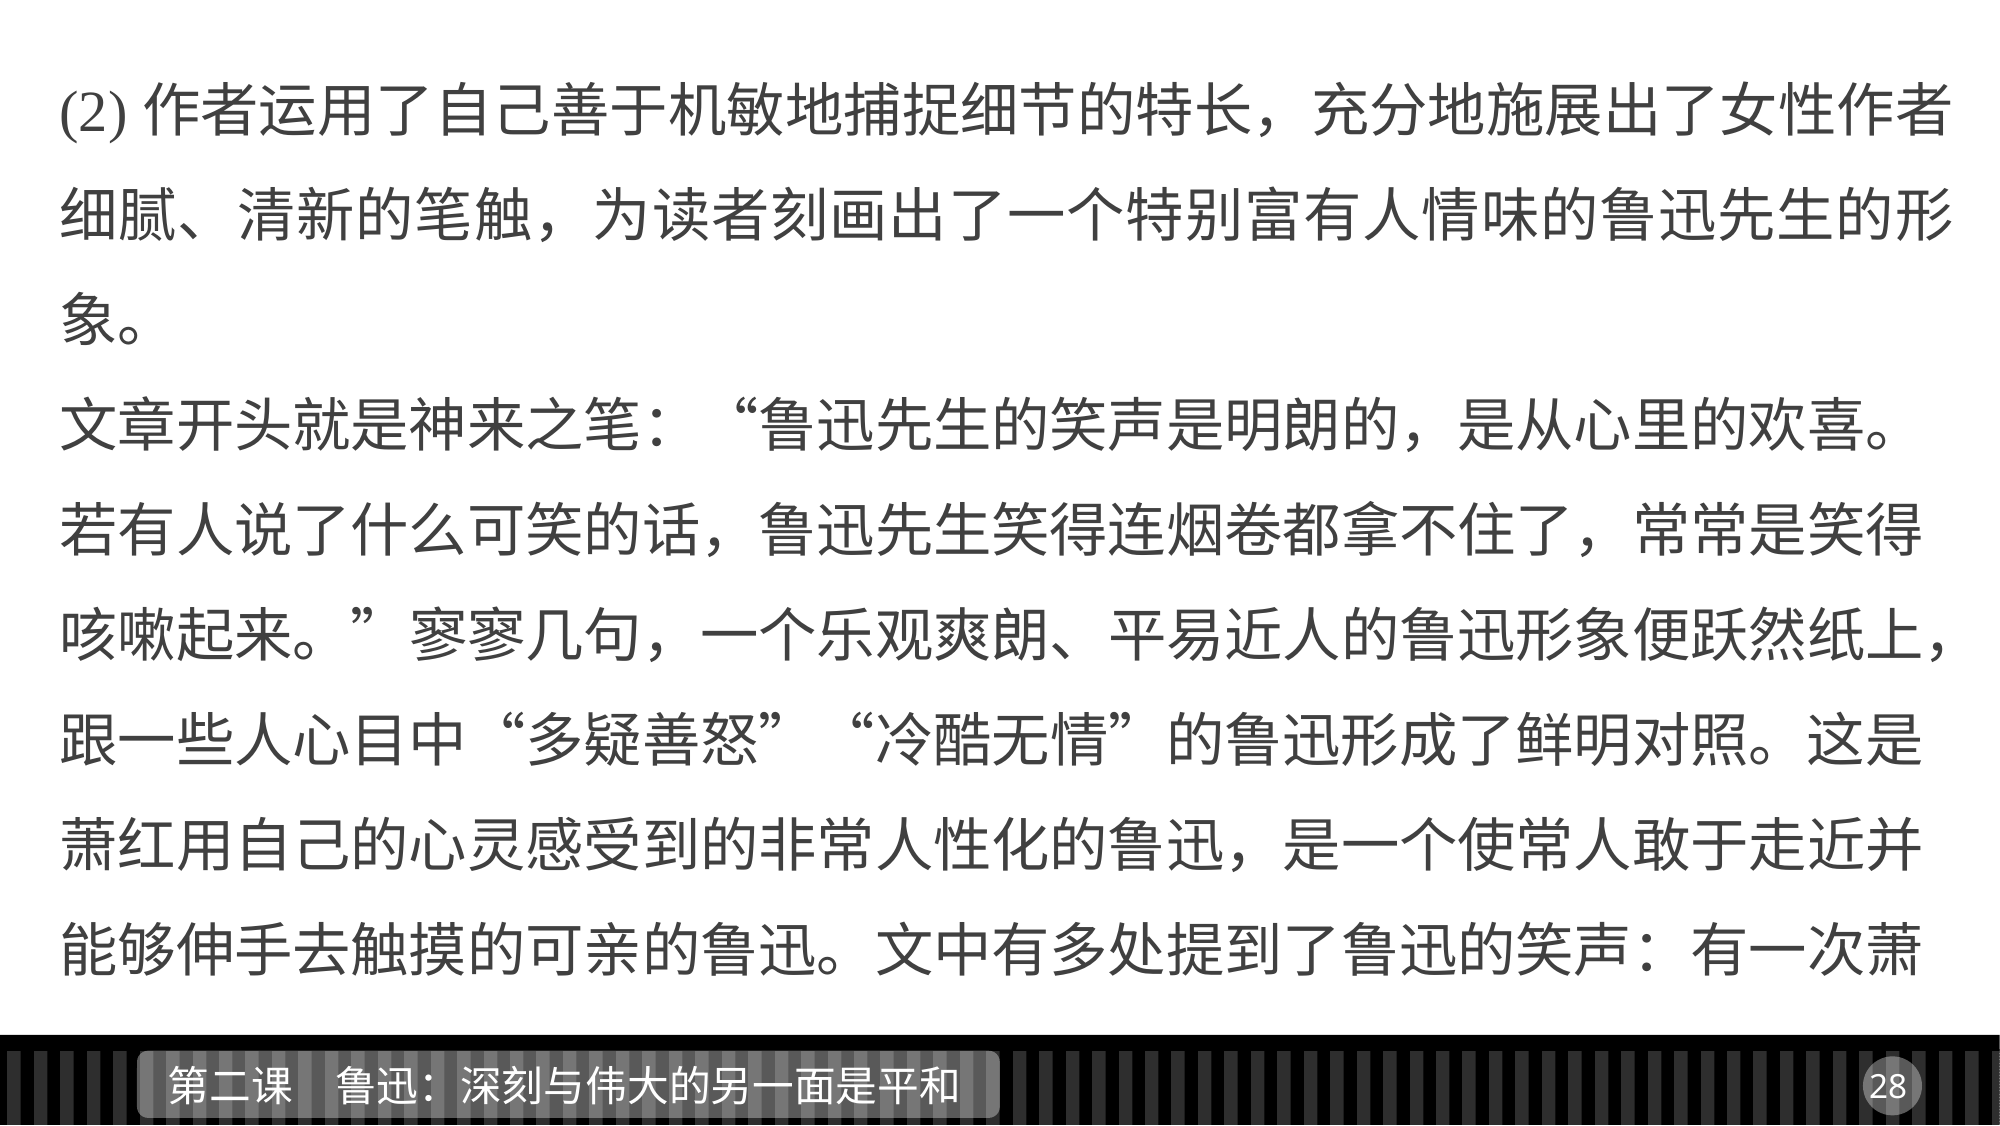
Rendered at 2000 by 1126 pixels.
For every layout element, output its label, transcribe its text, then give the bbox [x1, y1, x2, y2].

text_box (2)作者运用了自己善于机敏地捕捉细节的特长，充分地施展出了女性作者细腻、清新的笔触，为读者刻画出了一个特别富有人情味的鲁迅先生的形象。 文章开头就是神来之笔：“鲁迅先生的笑声是明朗的，是从心里的欢喜。若有人说了什么可笑的话，鲁迅先生笑得连烟卷都拿不住了，常常是笑得咳嗽起来。”寥寥几句，一个乐观爽朗、平易近人的鲁迅形象便跃然纸上，跟一些人心目中“多疑善怒”“冷酷无情”的鲁迅形成了鲜明对照。这是萧红用自己的心灵感受到的非常人性化的鲁迅，是一个使常人敢于走近并能够伸手去触摸的可亲的鲁迅。文中有多处提到了鲁迅的笑声：有一次萧 [44, 31, 1969, 991]
